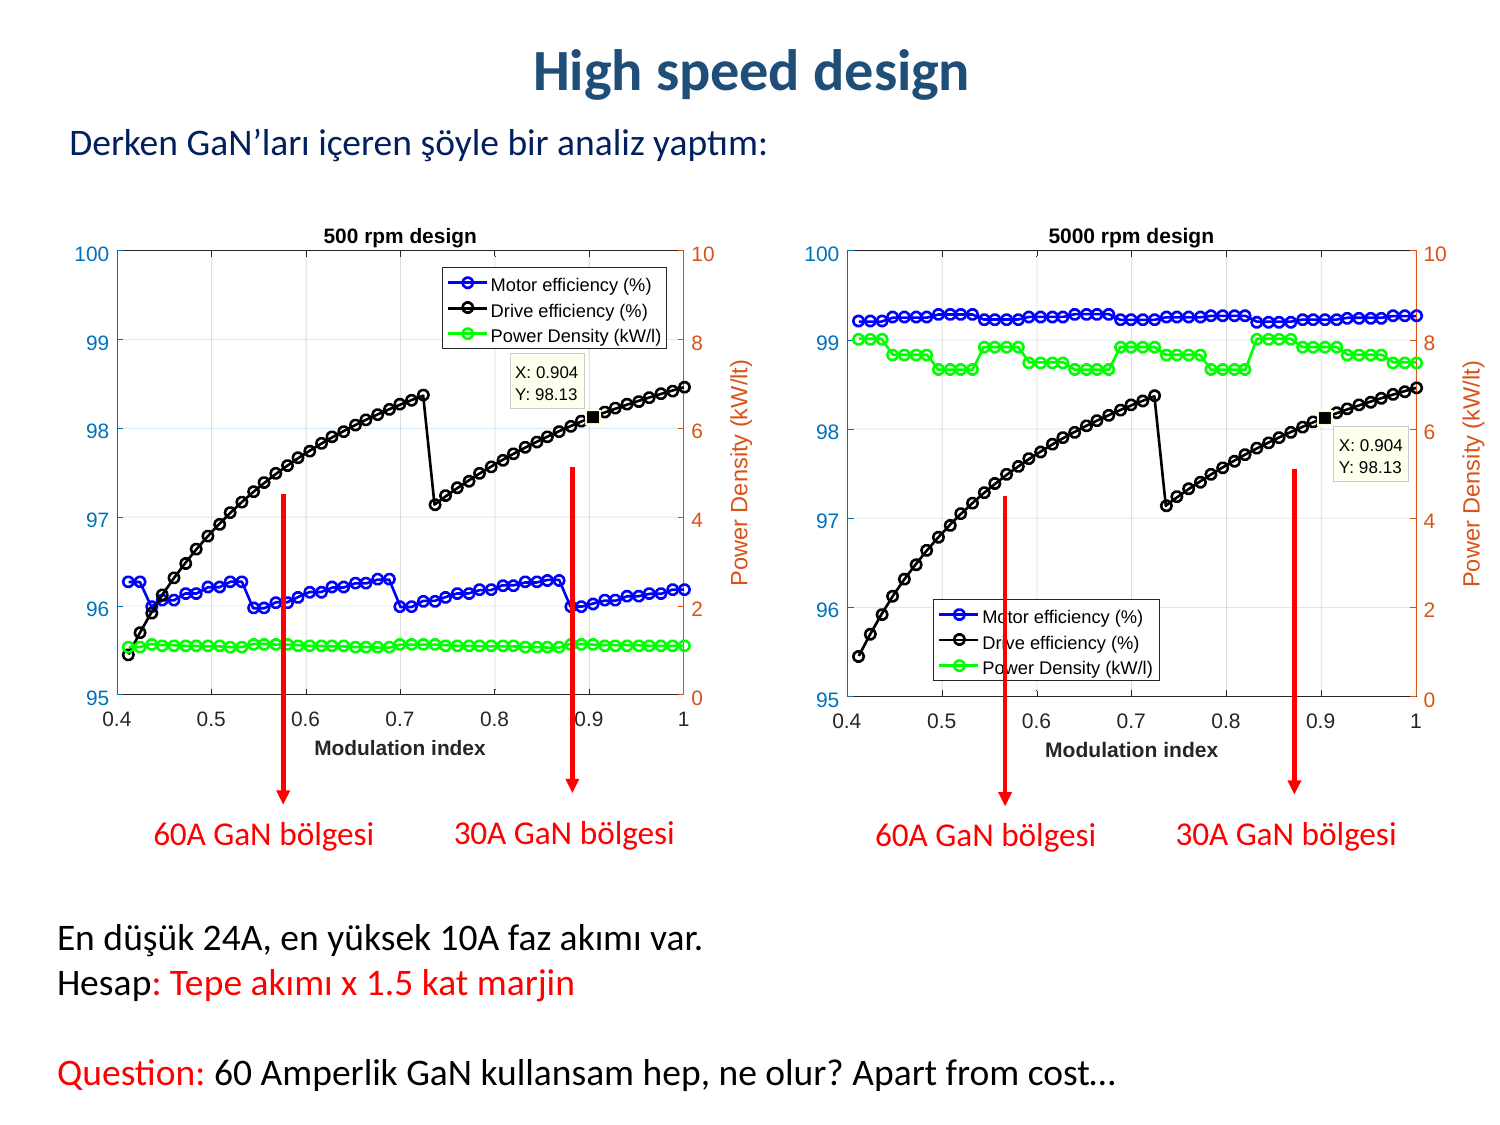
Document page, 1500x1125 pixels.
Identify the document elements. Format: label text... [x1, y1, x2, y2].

text_box En düşük 24A, en yüksek 10A faz akımı var. Hesap: Tepe akımı x 1.5 kat marjin Question: 60 Amperlik GaN kullansam hep, ne olur? Apart from cost… [42, 905, 1207, 1100]
text_box Derken GaN’ları içeren şöyle bir analiz yaptım: [54, 110, 787, 171]
picture [21, 210, 1485, 760]
text_box 60A GaN bölgesi [138, 804, 428, 860]
text_box 30A GaN bölgesi [438, 803, 729, 859]
text_box 60A GaN bölgesi [860, 806, 1150, 861]
text_box High speed design [78, 24, 1425, 110]
text_box 30A GaN bölgesi [1160, 805, 1451, 860]
